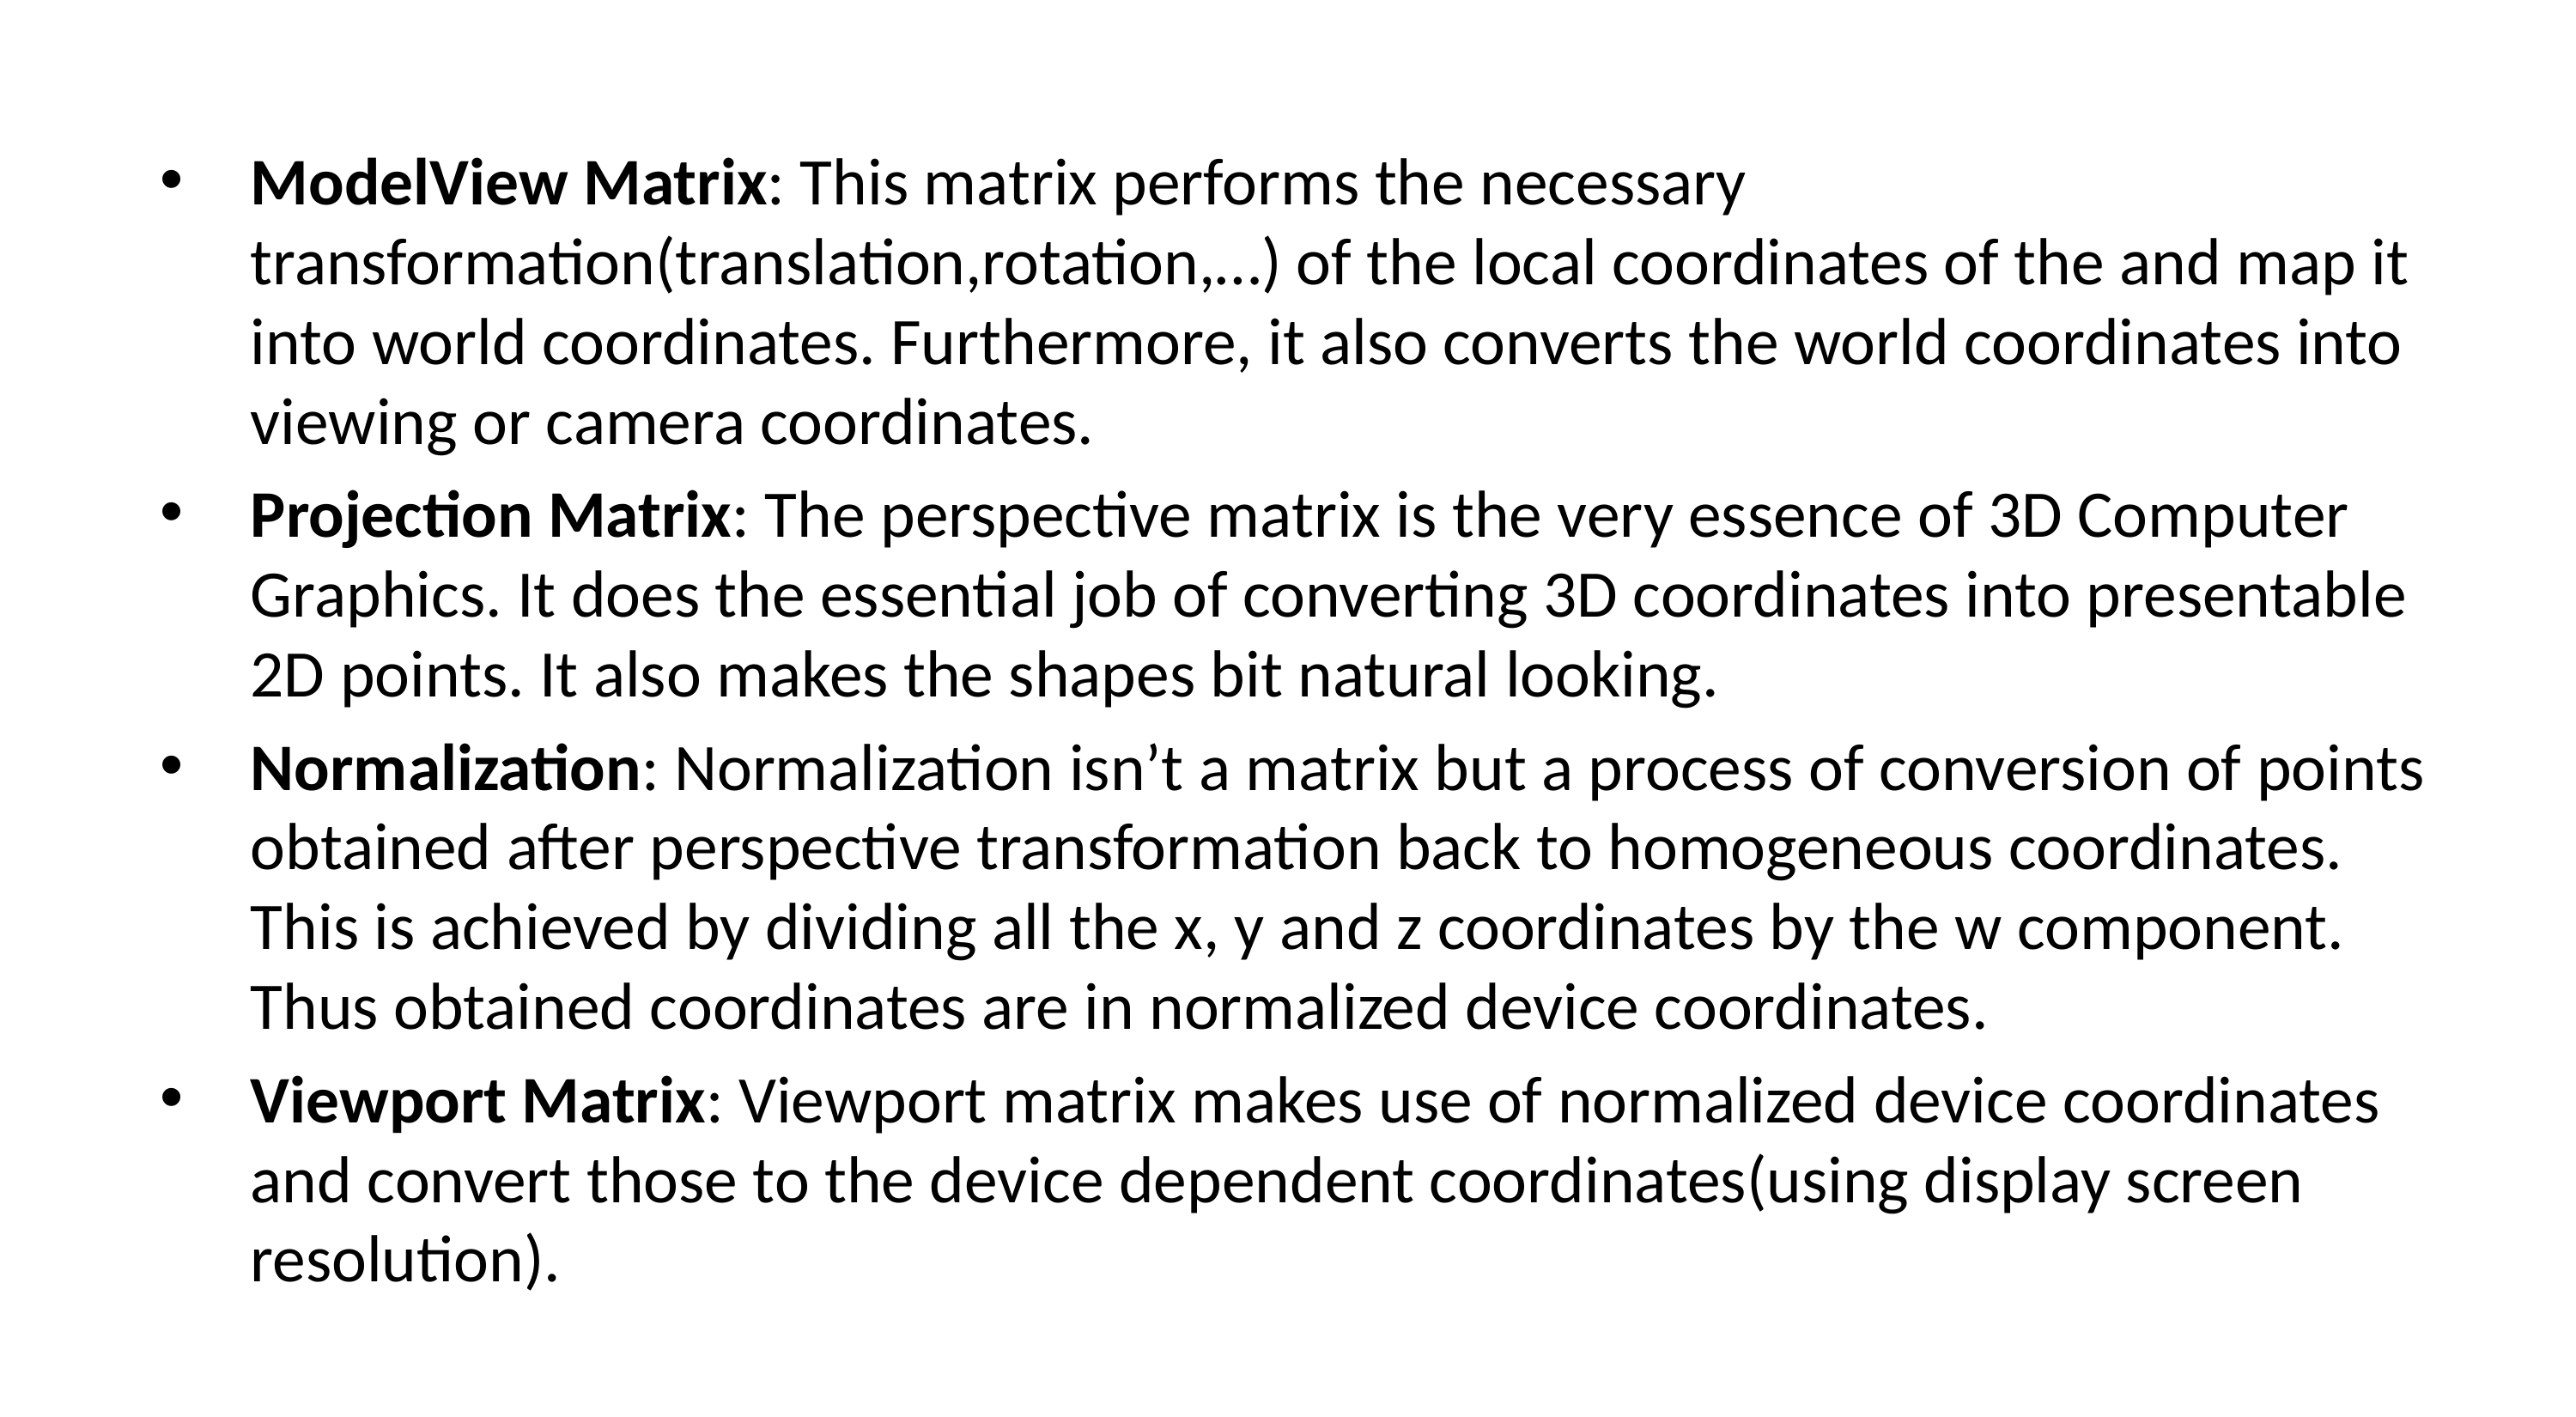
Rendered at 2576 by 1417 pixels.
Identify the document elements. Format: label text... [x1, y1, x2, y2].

list ModelView Matrix: This matrix performs the necessary transformation(translation,rotation,…) of the local coordinates of the and map it into world coordinates. Furthermore, it also converts the world coordinates into viewing or camera coordinates. Projection Matrix: The perspective matrix is the very essence of 3D Computer Graphics. It does the essential job of converting 3D coordinates into presentable 2D points. It also makes the shapes bit natural looking. Normalization: Normalization isn’t a matrix but a process of conversion of points obtained after perspective transformation back to homogeneous coordinates. This is achieved by dividing all the x, y and z coordinates by the w component. Thus obtained coordinates are in normalized device coordinates. Viewport Matrix: Viewport matrix makes use of normalized device coordinates and convert those to the device dependent coordinates(using display screen resolution). [134, 125, 2453, 1345]
